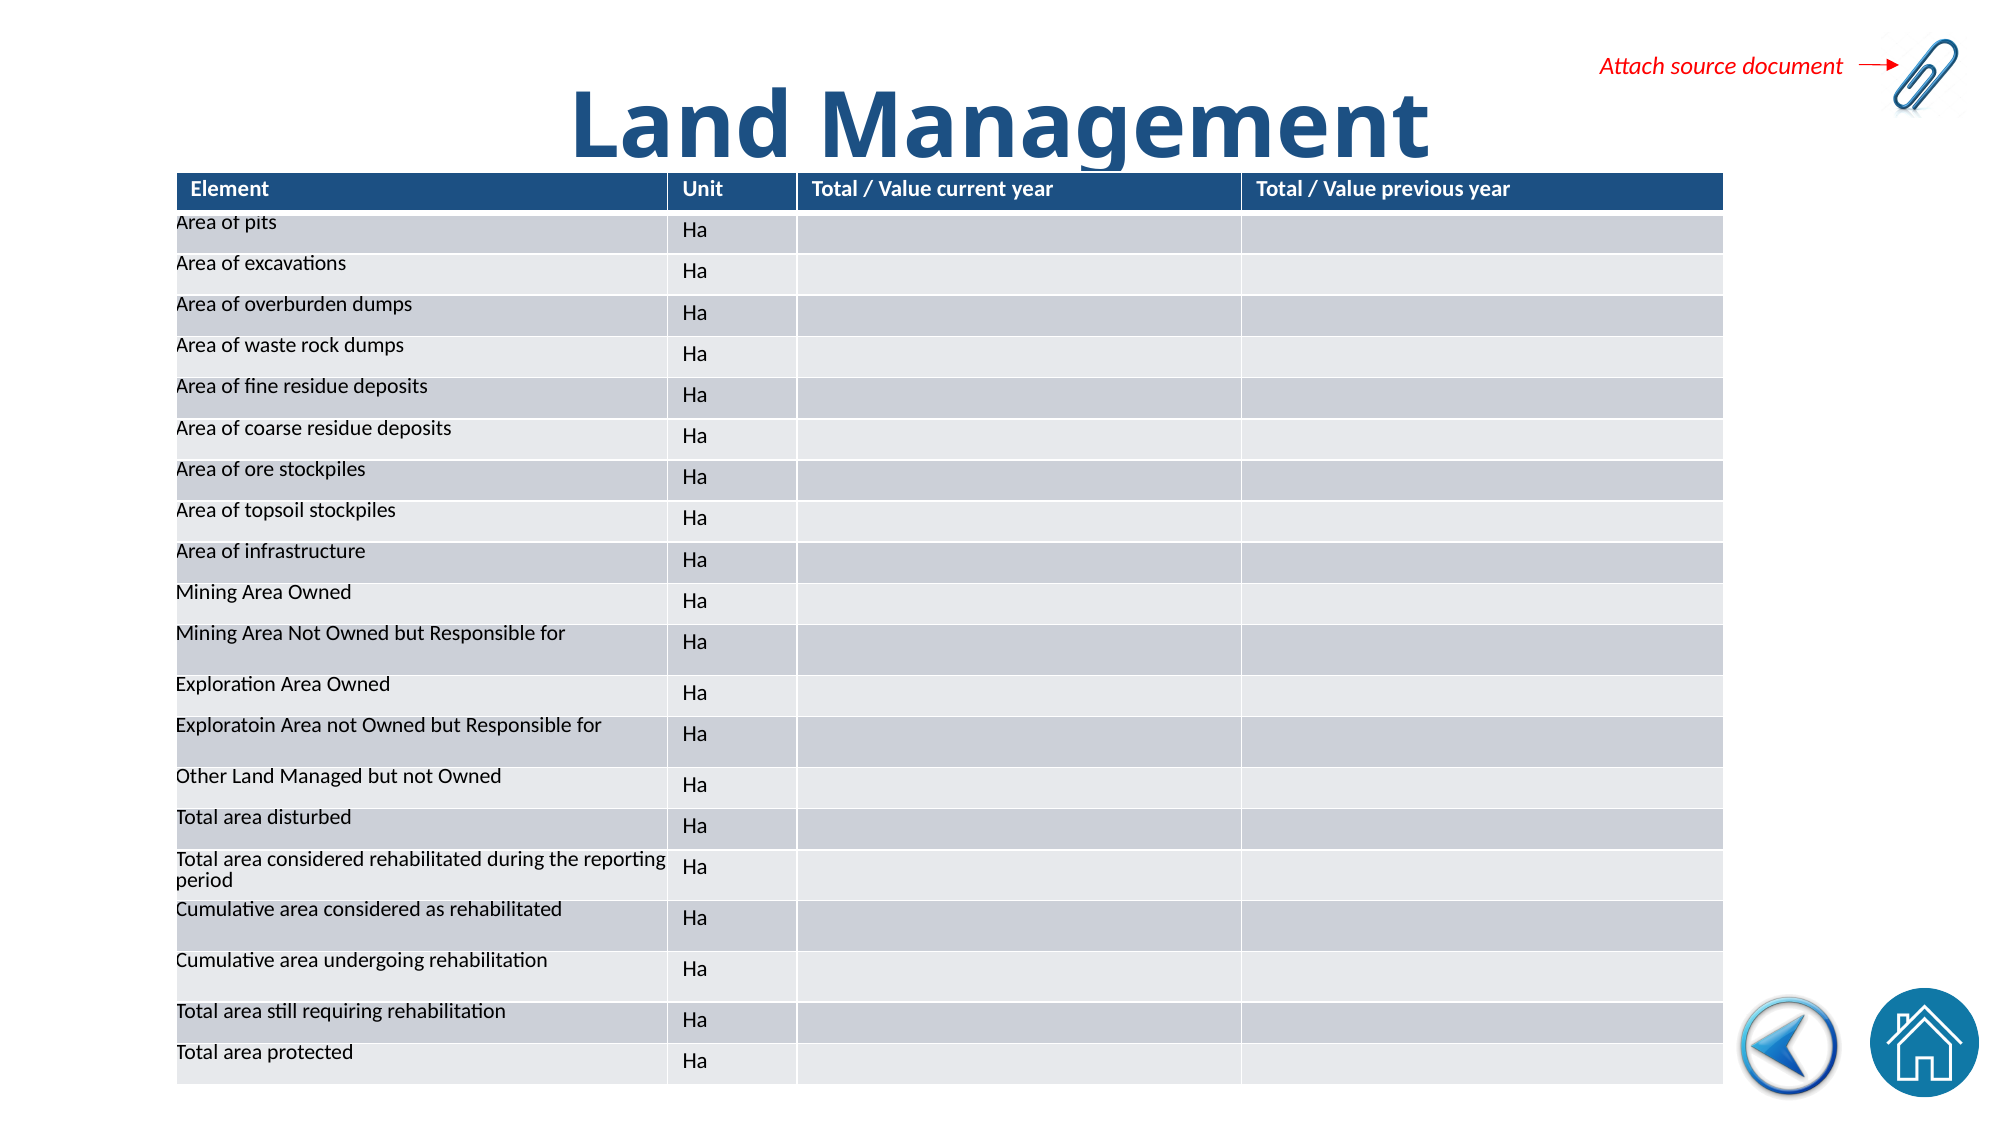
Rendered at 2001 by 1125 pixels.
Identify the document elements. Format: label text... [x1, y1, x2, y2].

table_cell Area of topsoil stockpiles [177, 502, 667, 541]
table_cell [1242, 584, 1723, 624]
table_cell [1242, 952, 1723, 1001]
table_cell [798, 717, 1241, 767]
table_cell Cumulative area undergoing rehabilitation [177, 952, 667, 1001]
table_cell Exploratoin Area not Owned but Responsible for [177, 717, 667, 767]
table_cell Area of excavations [177, 255, 667, 294]
table_cell Ha [668, 1003, 796, 1043]
table_header Unit [668, 173, 796, 210]
table_cell [798, 768, 1241, 808]
table_cell [1242, 717, 1723, 767]
table_cell [1242, 420, 1723, 459]
table_cell [1242, 1044, 1723, 1084]
table_cell Ha [668, 1044, 796, 1084]
table_header Element [177, 173, 667, 210]
table_cell Ha [668, 420, 796, 459]
table_cell Total area disturbed [177, 809, 667, 849]
table_cell Ha [668, 502, 796, 541]
table_cell Ha [668, 625, 796, 675]
table_cell [1242, 502, 1723, 541]
table_cell [798, 584, 1241, 624]
table_cell Area of pits [177, 216, 667, 253]
table_cell [798, 851, 1241, 900]
table_cell Cumulative area considered as rehabilitated [177, 901, 667, 951]
table_cell Area of coarse residue deposits [177, 420, 667, 459]
table_cell Mining Area Not Owned but Responsible for [177, 625, 667, 675]
table_cell Area of overburden dumps [177, 296, 667, 336]
table_cell [798, 1003, 1241, 1043]
title Land Management [137, 59, 1863, 195]
table_cell Total area considered rehabilitated during the reporting period [177, 851, 667, 900]
table_cell Ha [668, 216, 796, 253]
table_cell [1242, 255, 1723, 294]
text_box Attach source document [1584, 42, 1859, 87]
table_cell Ha [668, 717, 796, 767]
table_cell Ha [668, 296, 796, 336]
table_cell [798, 901, 1241, 951]
table_cell [1242, 461, 1723, 500]
table_cell [798, 337, 1241, 377]
table_cell [1242, 809, 1723, 849]
table_cell [1242, 216, 1723, 253]
picture [1881, 32, 1967, 118]
table_cell [798, 952, 1241, 1001]
table_header Total / Value previous year [1242, 173, 1723, 210]
table_cell [798, 809, 1241, 849]
table_cell [1242, 378, 1723, 418]
table_cell Area of fine residue deposits [177, 378, 667, 418]
table_cell Ha [668, 901, 796, 951]
table_cell [798, 378, 1241, 418]
table_cell [798, 676, 1241, 716]
table_cell [1242, 851, 1723, 900]
table_cell Ha [668, 461, 796, 500]
table_cell [798, 543, 1241, 583]
table_cell [798, 461, 1241, 500]
table_cell [798, 255, 1241, 294]
table_cell Ha [668, 255, 796, 294]
table_cell [1242, 1003, 1723, 1043]
table_cell [1242, 625, 1723, 675]
table_cell Exploration Area Owned [177, 676, 667, 716]
table_cell Area of infrastructure [177, 543, 667, 583]
table_cell Ha [668, 337, 796, 377]
table_cell [1242, 337, 1723, 377]
table_cell Mining Area Owned [177, 584, 667, 624]
table_cell Ha [668, 809, 796, 849]
table_cell Ha [668, 952, 796, 1001]
table_cell [798, 216, 1241, 253]
table_cell Ha [668, 768, 796, 808]
table_cell Area of ore stockpiles [177, 461, 667, 500]
table_cell [1242, 543, 1723, 583]
table_cell [798, 502, 1241, 541]
table_cell Ha [668, 584, 796, 624]
table_cell Ha [668, 851, 796, 900]
table_cell Total area still requiring rehabilitation [177, 1003, 667, 1043]
table_cell Ha [668, 676, 796, 716]
table_cell [1242, 296, 1723, 336]
table_cell [1242, 676, 1723, 716]
table_cell Other Land Managed but not Owned [177, 768, 667, 808]
table_cell Total area protected [177, 1044, 667, 1084]
table_cell Ha [668, 543, 796, 583]
picture [1723, 982, 1987, 1112]
table_header Total / Value current year [798, 173, 1241, 210]
table_cell [798, 420, 1241, 459]
table_cell [798, 296, 1241, 336]
table_cell [1242, 768, 1723, 808]
table_cell Area of waste rock dumps [177, 337, 667, 377]
table_cell [798, 1044, 1241, 1084]
table_cell [798, 625, 1241, 675]
table_cell [1242, 901, 1723, 951]
table_cell Ha [668, 378, 796, 418]
